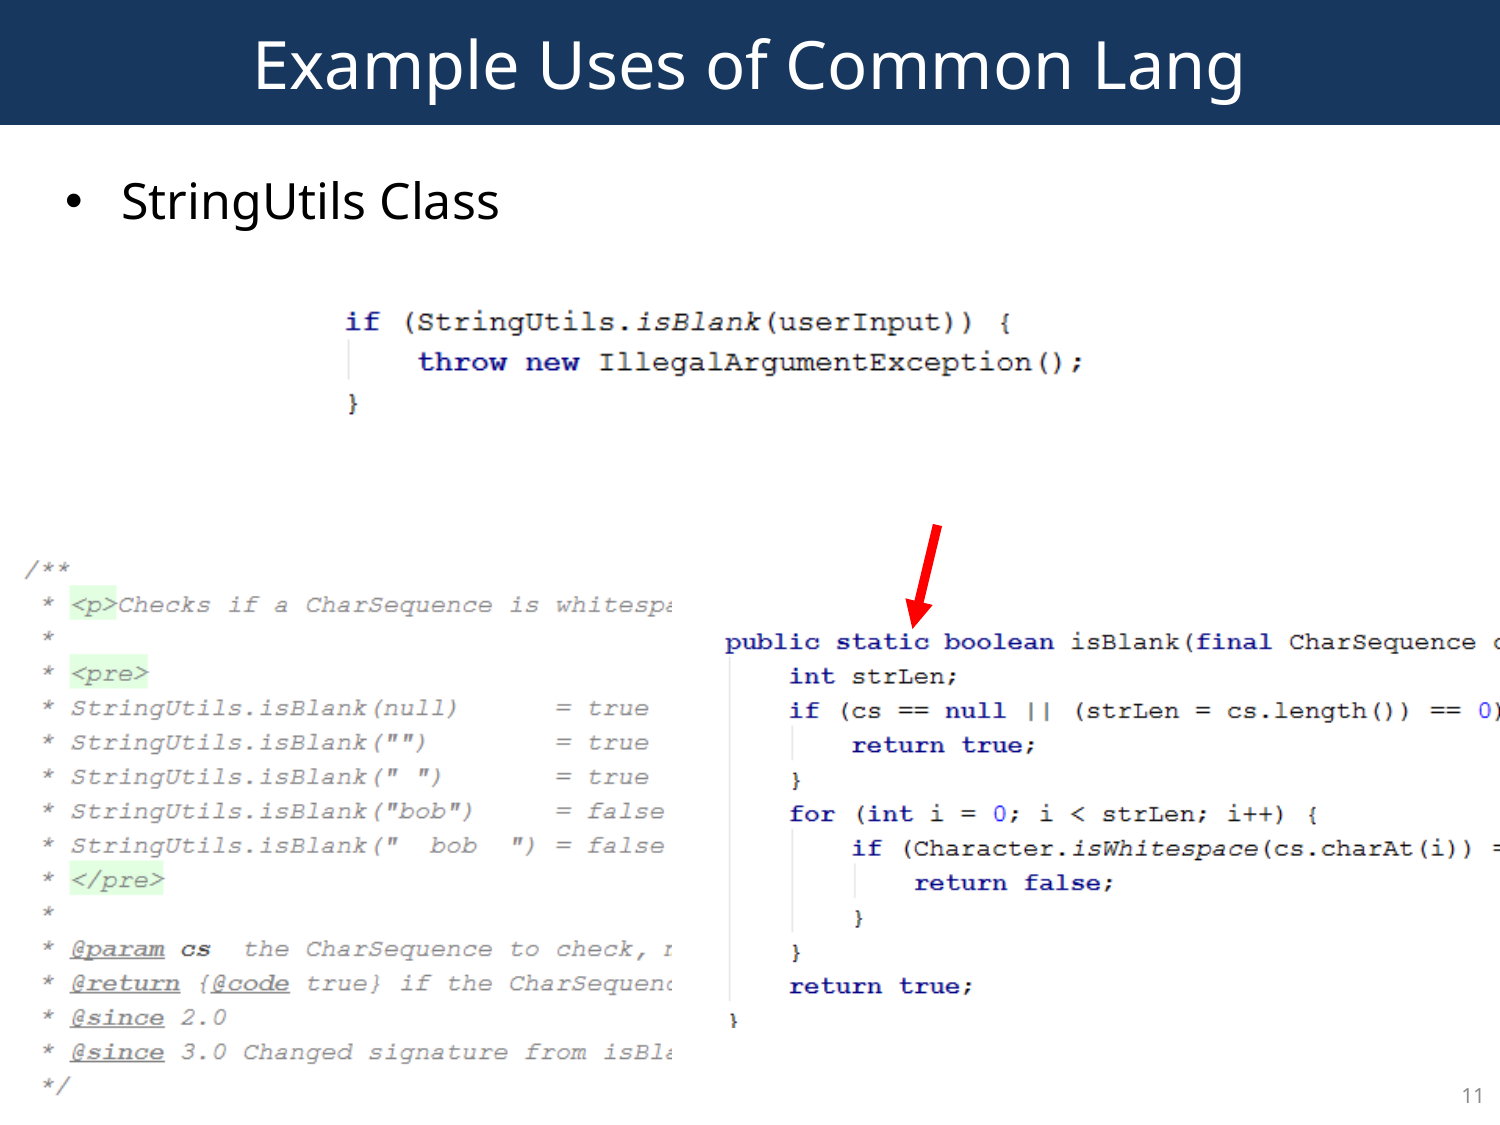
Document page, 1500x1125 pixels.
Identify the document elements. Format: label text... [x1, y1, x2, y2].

picture [712, 628, 1500, 1028]
picture [12, 559, 673, 1098]
list StringUtils Class [50, 162, 1400, 238]
picture [330, 294, 1145, 433]
title Example Uses of Common Lang [0, 0, 1500, 125]
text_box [912, 524, 938, 630]
slide_number 11 [1149, 1067, 1500, 1125]
